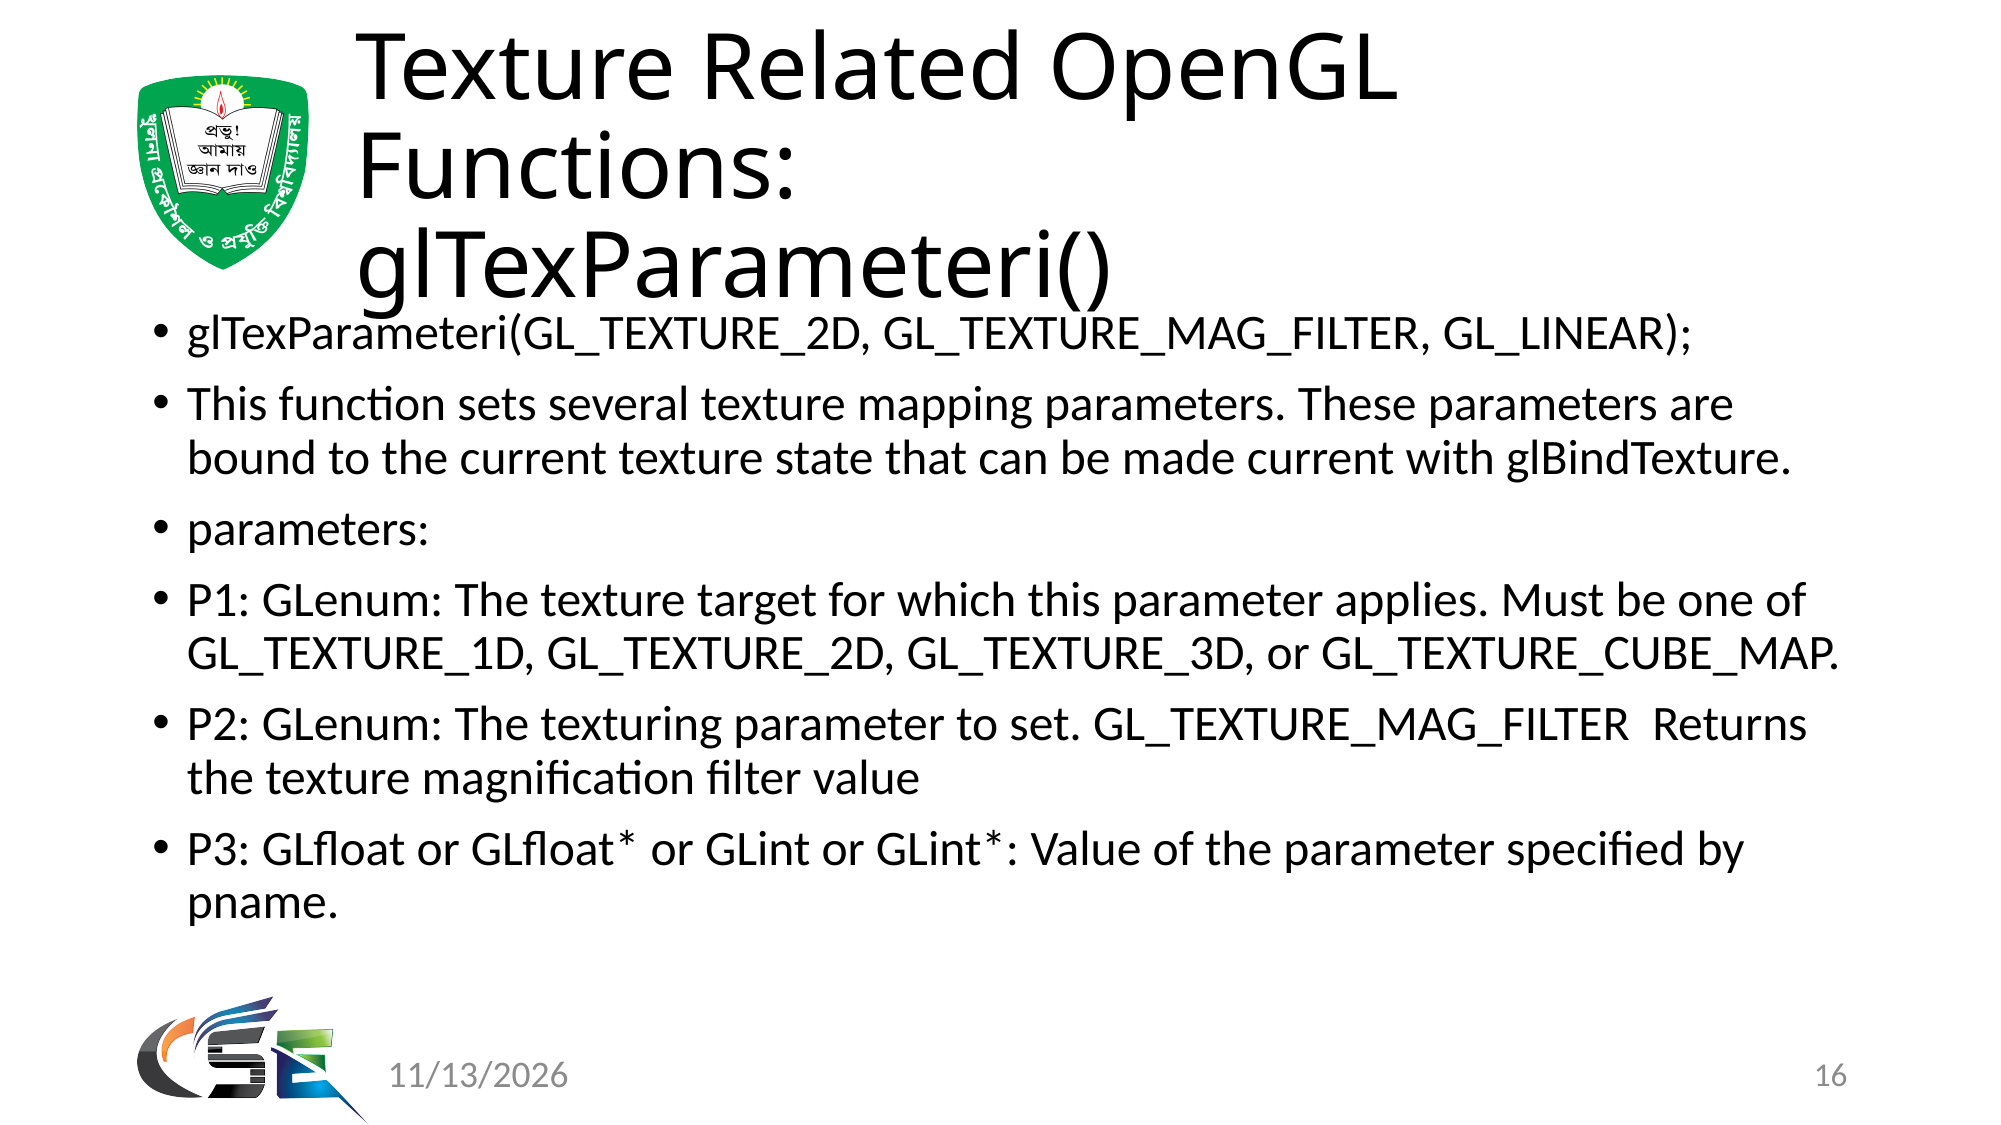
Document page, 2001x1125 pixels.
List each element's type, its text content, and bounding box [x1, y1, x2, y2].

title Texture Related OpenGL Functions: glTexParameteri() [340, 59, 1863, 278]
picture [137, 1014, 369, 1125]
picture [137, 75, 309, 270]
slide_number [368, 1042, 588, 1103]
slide_number 16 [1412, 1042, 1863, 1103]
list glTexParameteri(GL_TEXTURE_2D, GL_TEXTURE_MAG_FILTER, GL_LINEAR); This function sets several texture mapping parameters. These parameters are bound to the current texture state that can be made current with glBindTexture. parameters: P1: GLenum: The texture target for which this parameter applies. Must be one of GL_TEXTURE_1D, GL_TEXTURE_2D, GL_TEXTURE_3D, or GL_TEXTURE_CUBE_MAP. P2: GLenum: The texturing parameter to set. GL_TEXTURE_MAG_FILTER Returns the texture magnification filter value P3: GLfloat or GLfloat* or GLint or GLint*: Value of the parameter specified by pname. [137, 299, 1863, 1014]
